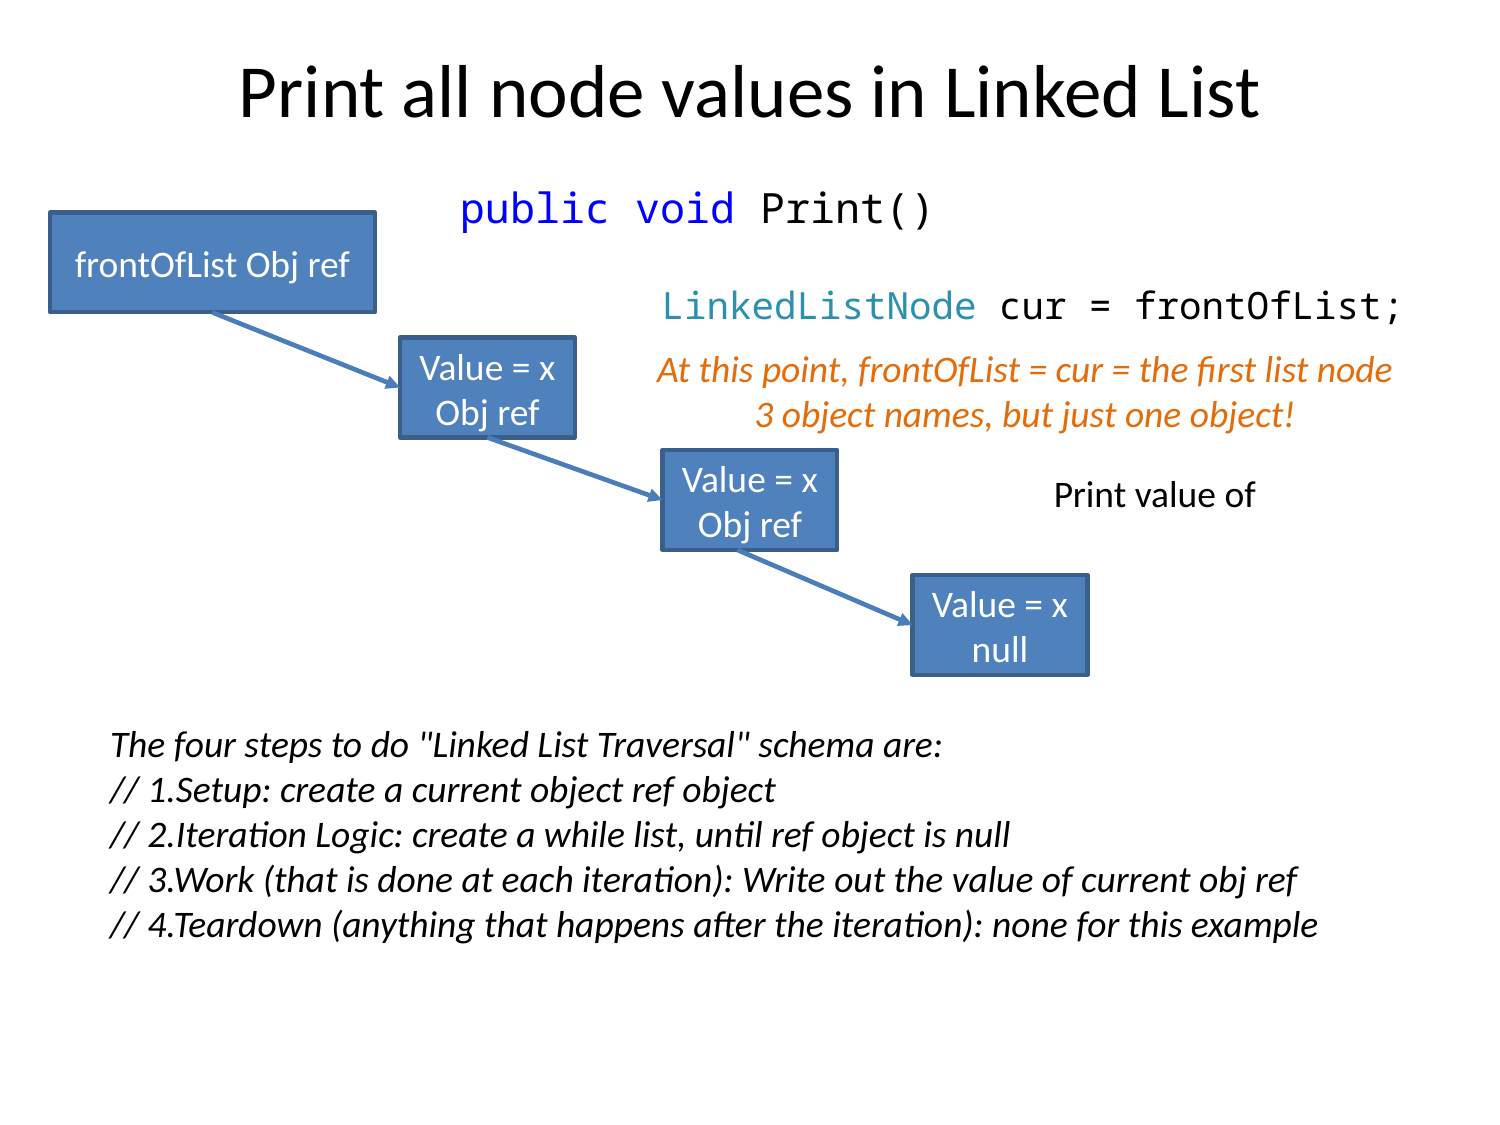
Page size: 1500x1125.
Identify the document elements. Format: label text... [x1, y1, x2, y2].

text_box Value = x Obj ref [660, 448, 839, 552]
text_box The four steps to do "Linked List Traversal" schema are: // 1.Setup: create a current object ref object // 2.Iteration Logic: create a while list, until ref object is null // 3.Work (that is done at each iteration): Write out the value of current obj ref // 4.Teardown (anything that happens after the iteration): none for this example [95, 712, 1335, 953]
text_box Value = x null [910, 573, 1090, 677]
text_box Value = x Obj ref [398, 335, 577, 440]
text_box Print value of [1039, 462, 1280, 523]
title Print all node values in Linked List [75, 24, 1425, 150]
text_box At this point, frontOfList = cur = the first list node 3 object names, but just one object! [642, 337, 1409, 443]
text_box LinkedListNode cur = frontOfList; [646, 274, 1419, 335]
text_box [737, 549, 913, 626]
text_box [212, 312, 401, 388]
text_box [487, 437, 663, 501]
text_box public void Print() [445, 174, 950, 240]
text_box frontOfList Obj ref [48, 210, 377, 314]
